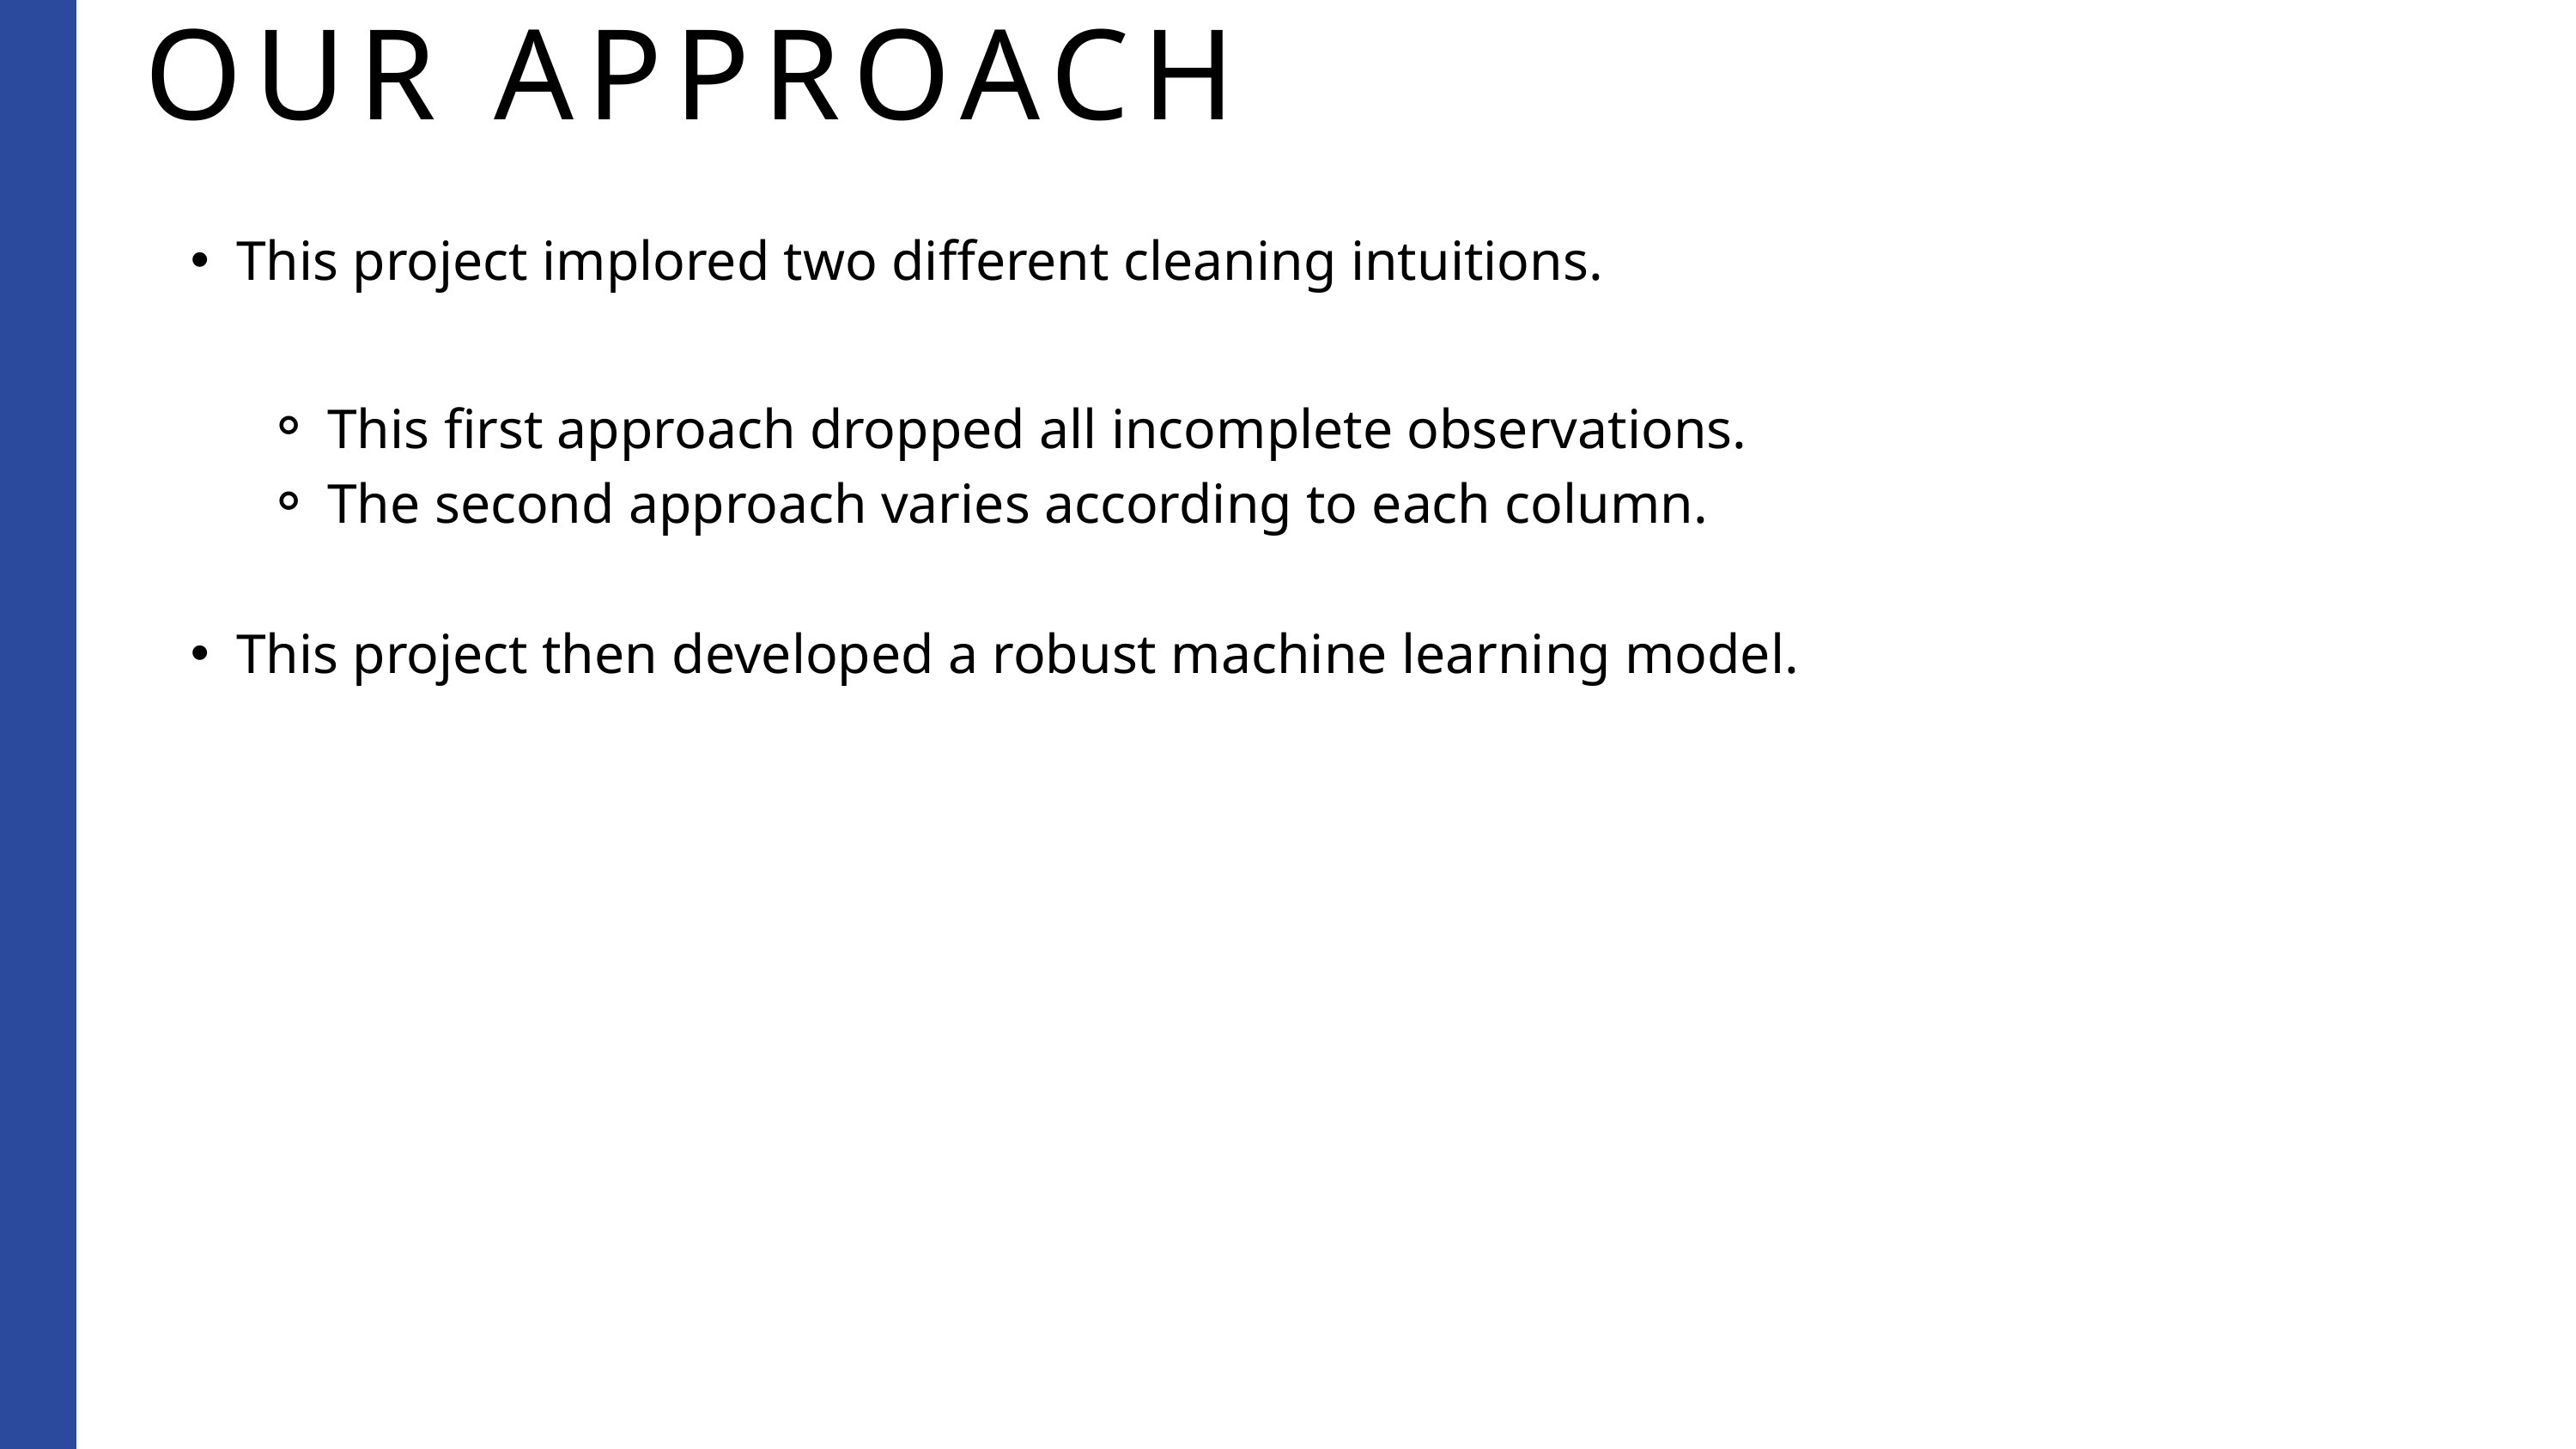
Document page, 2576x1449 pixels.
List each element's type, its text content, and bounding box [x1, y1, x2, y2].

text_box This project implored two different cleaning intuitions. This first approach dropped all incomplete observations. The second approach varies according to each column. This project then developed a robust machine learning model. [144, 141, 2432, 760]
text_box OUR APPROACH [144, 13, 1923, 141]
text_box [0, 0, 76, 1449]
